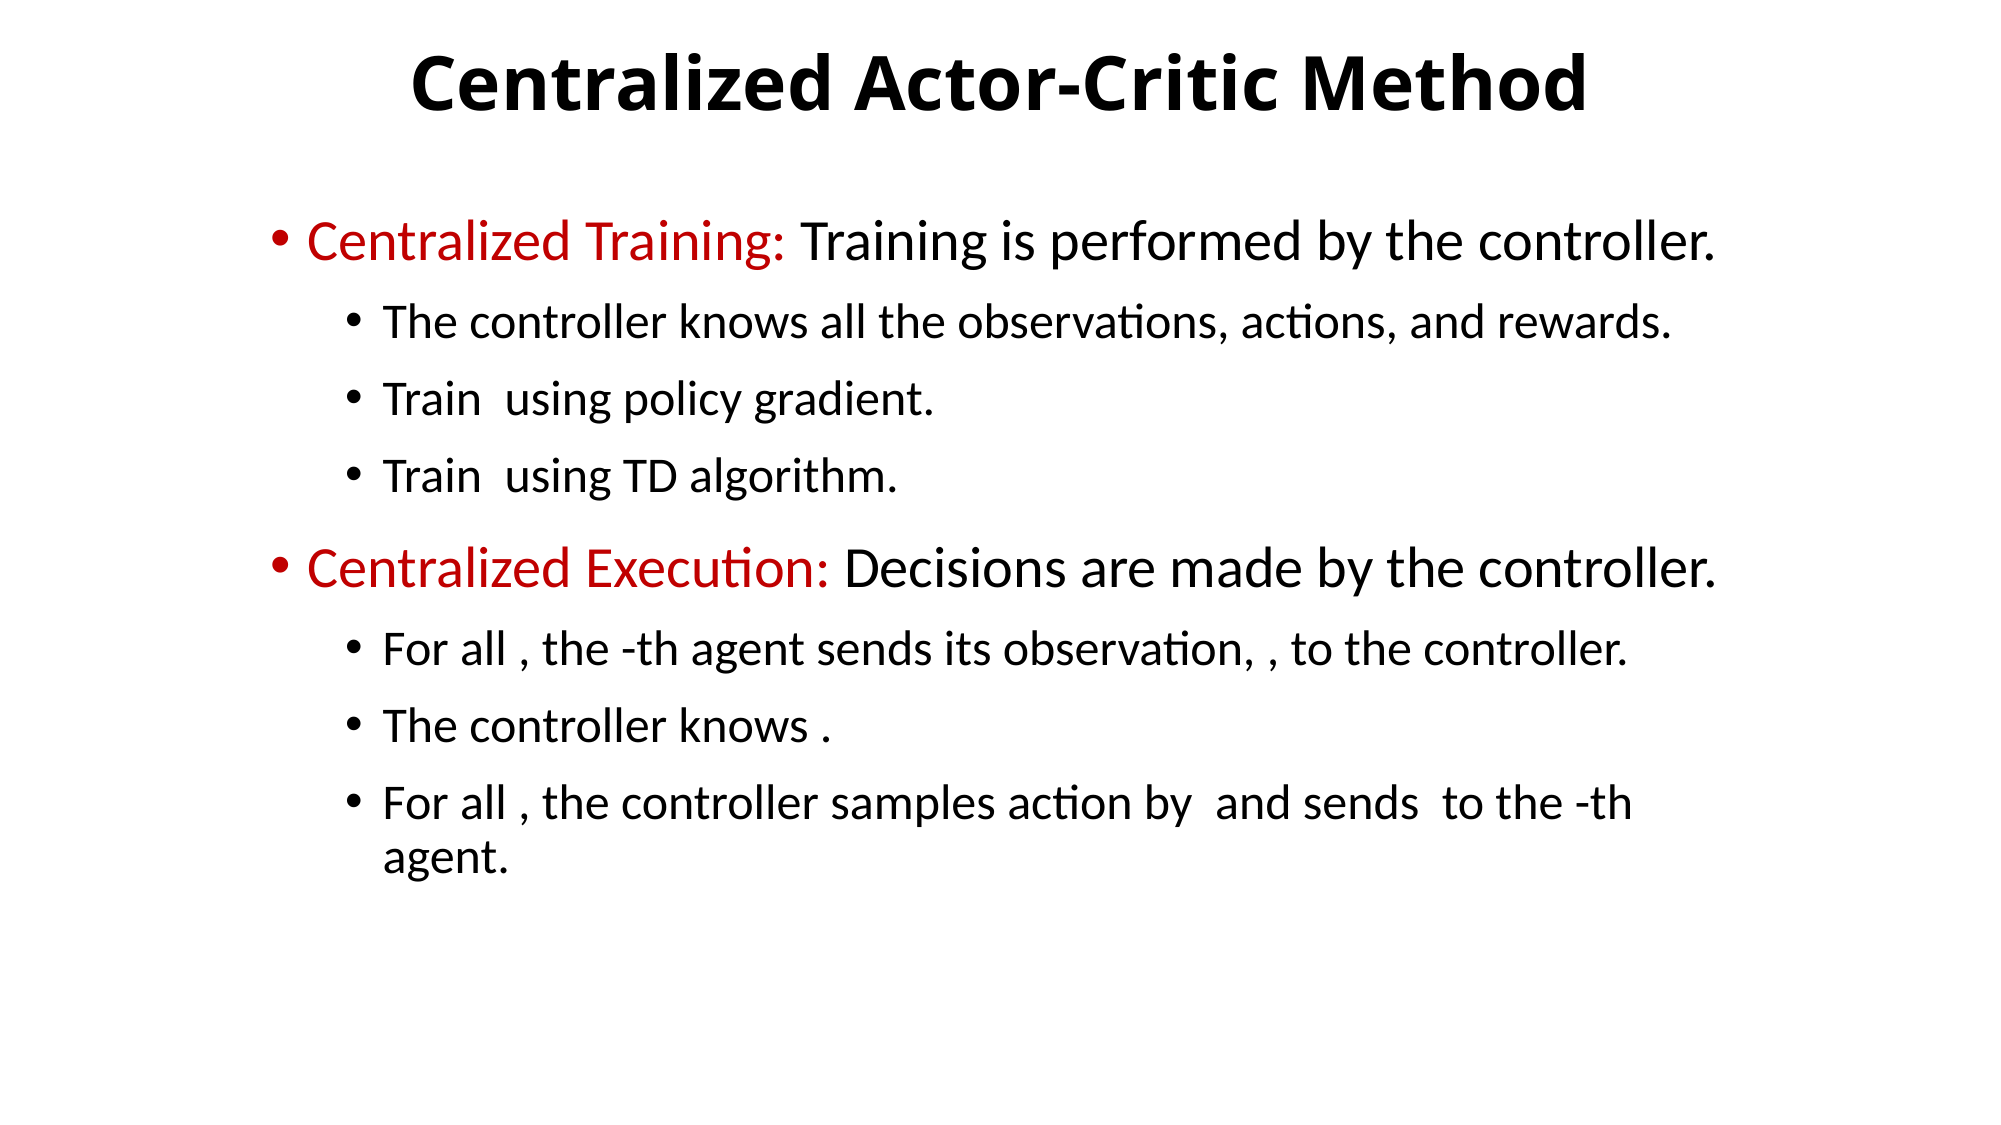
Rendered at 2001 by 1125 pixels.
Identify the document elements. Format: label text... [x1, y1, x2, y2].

title Centralized Actor-Critic Method [0, 1, 2000, 172]
